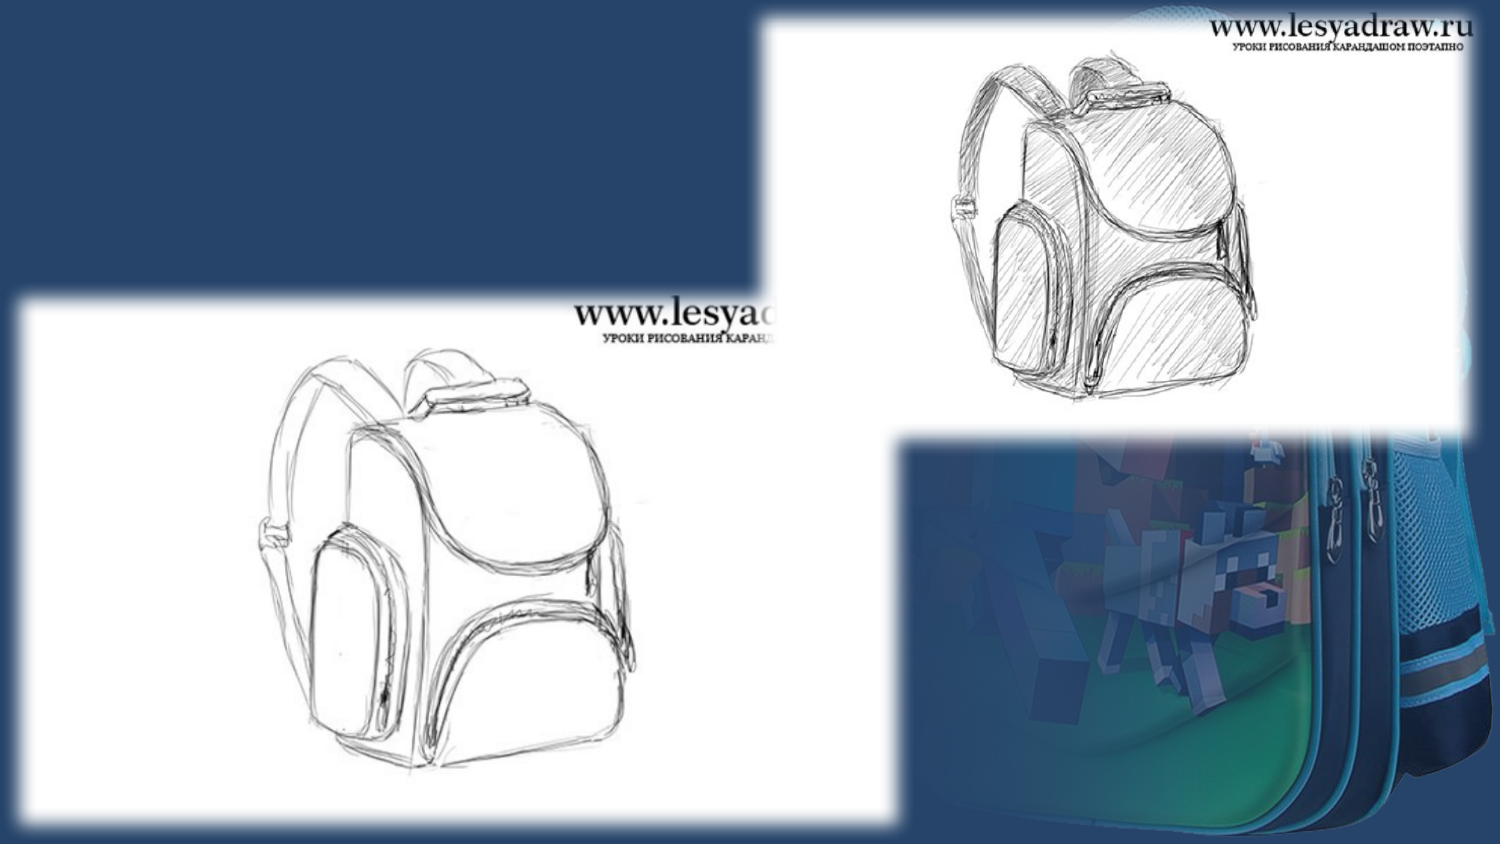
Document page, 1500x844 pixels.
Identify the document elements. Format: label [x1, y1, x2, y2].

list [0, 279, 916, 843]
text_box [1174, 20, 1462, 63]
text_box [570, 315, 792, 349]
text_box [580, 309, 793, 321]
picture [0, 0, 1500, 844]
